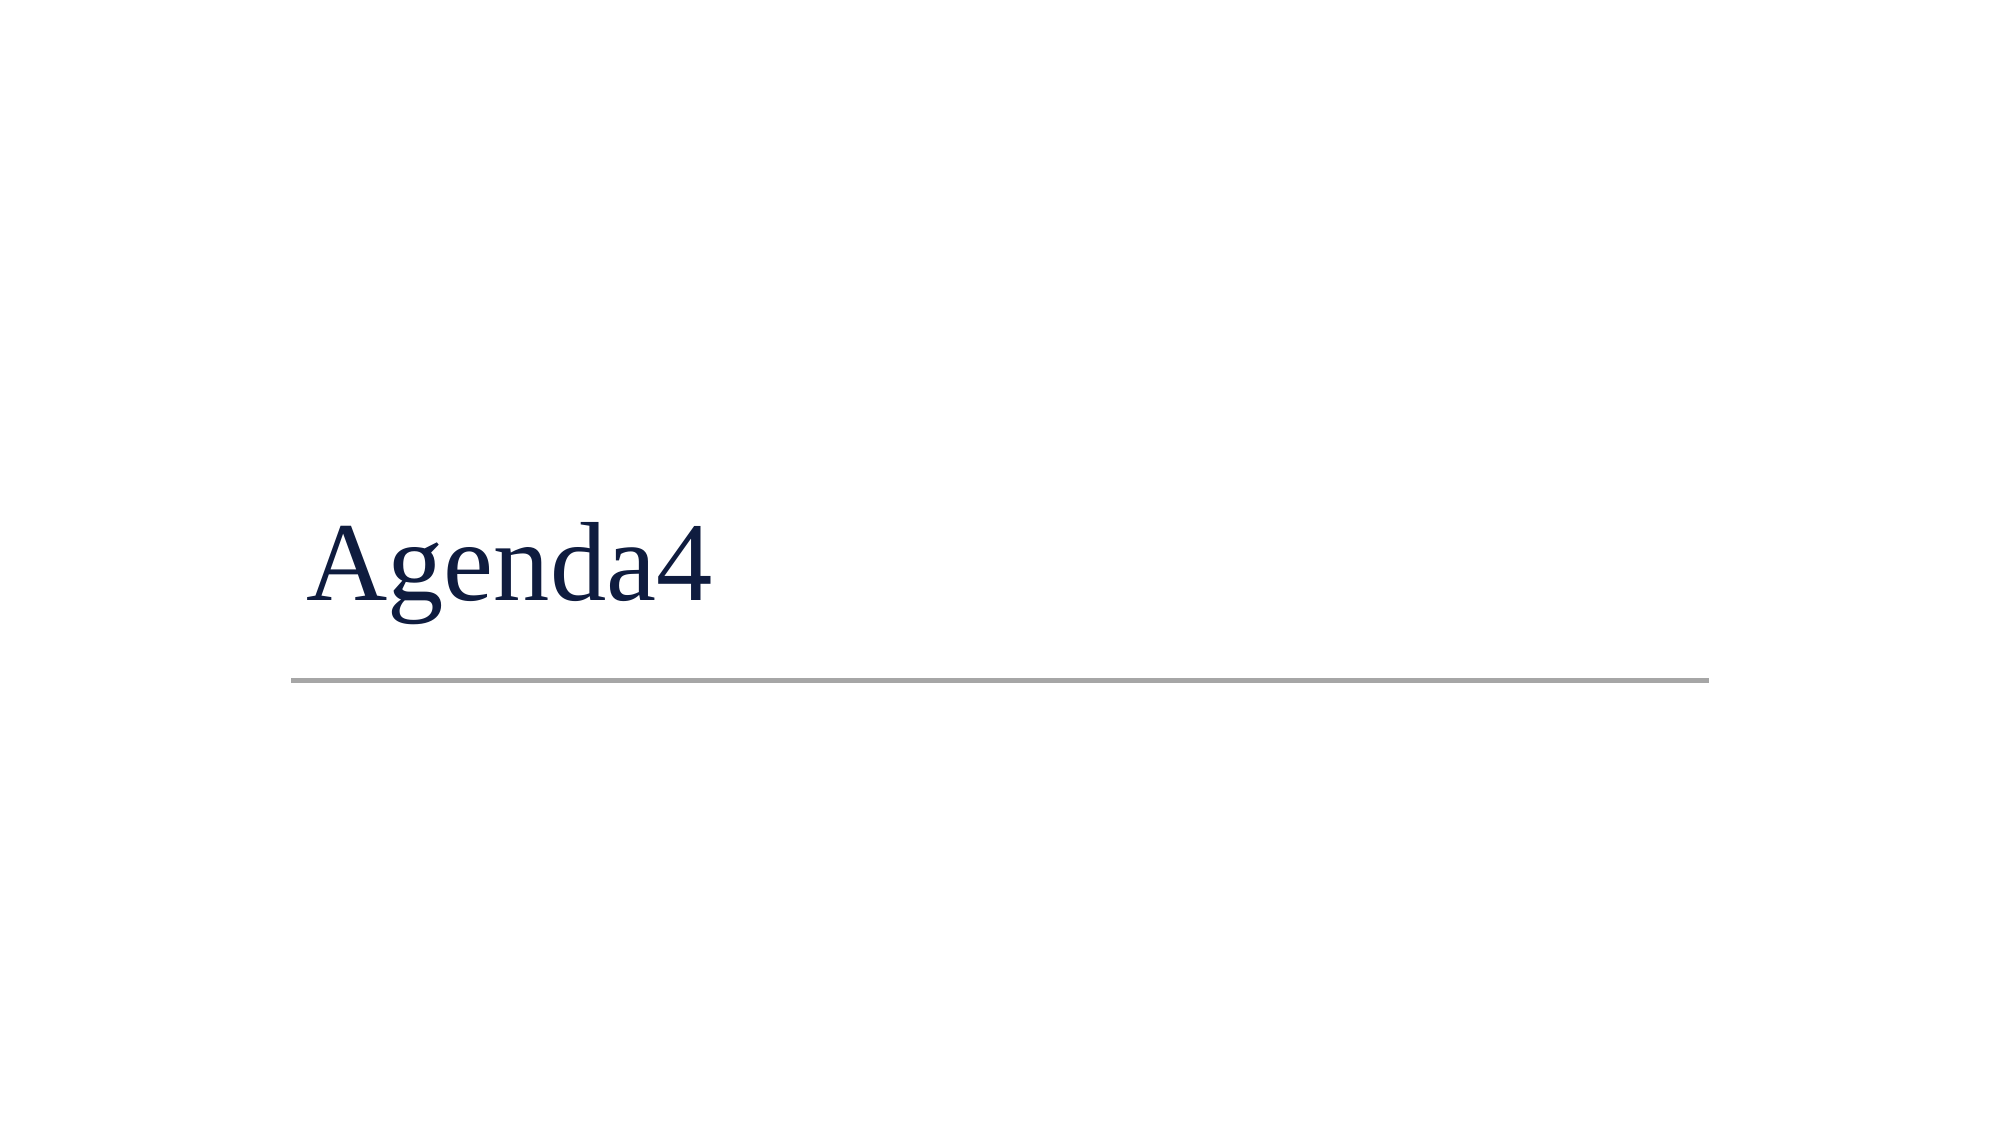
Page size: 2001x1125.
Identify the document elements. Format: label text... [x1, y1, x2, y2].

title Agenda4 [291, 349, 1708, 632]
